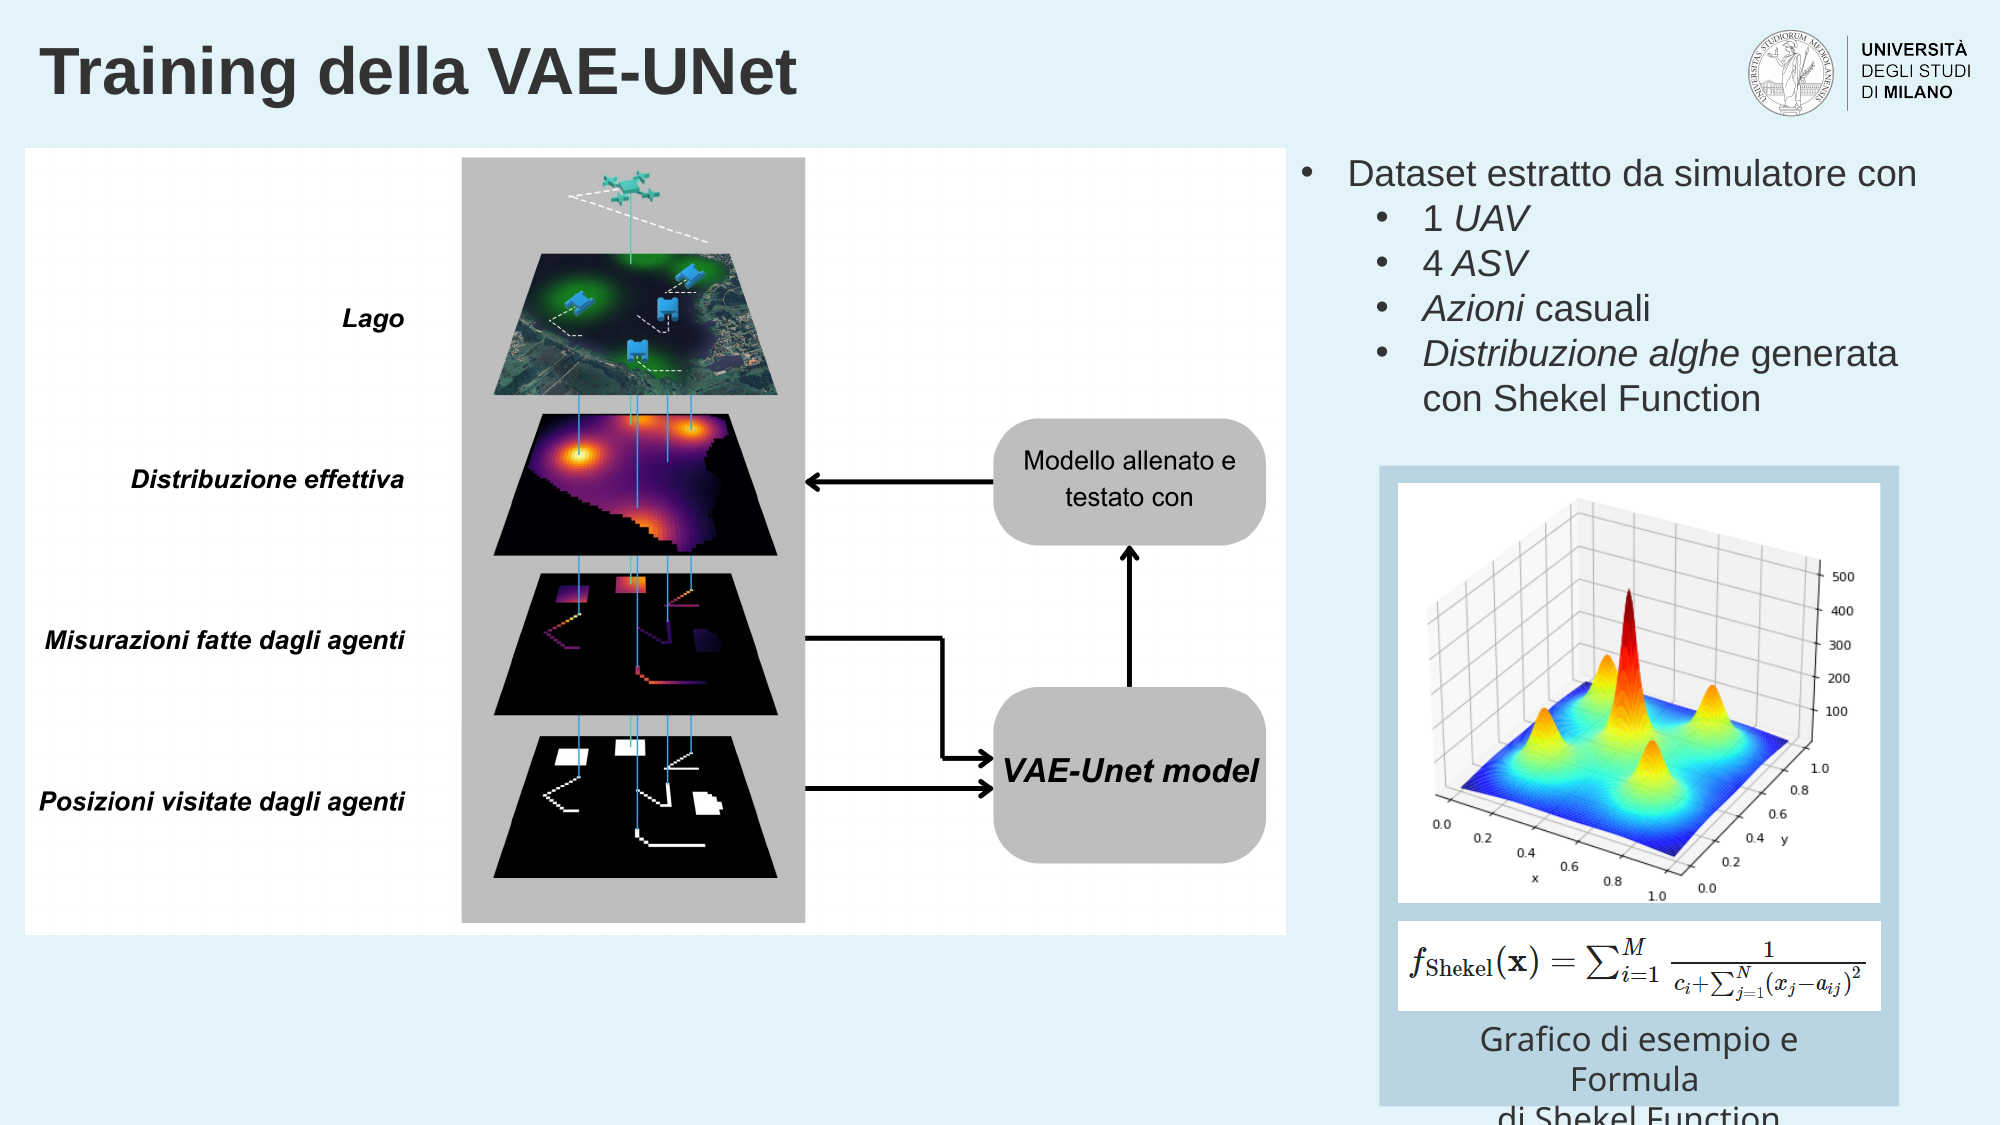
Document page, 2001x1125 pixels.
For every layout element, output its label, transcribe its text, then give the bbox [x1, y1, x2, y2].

picture [24, 148, 1287, 935]
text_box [1378, 465, 1900, 1107]
picture [1744, 17, 1975, 129]
text_box Dataset estratto da simulatore con 1 UAV 4 ASV Azioni casuali Distribuzione alghe generata con Shekel Function [1285, 141, 1962, 427]
title Training della VAE-UNet [24, 17, 1640, 129]
